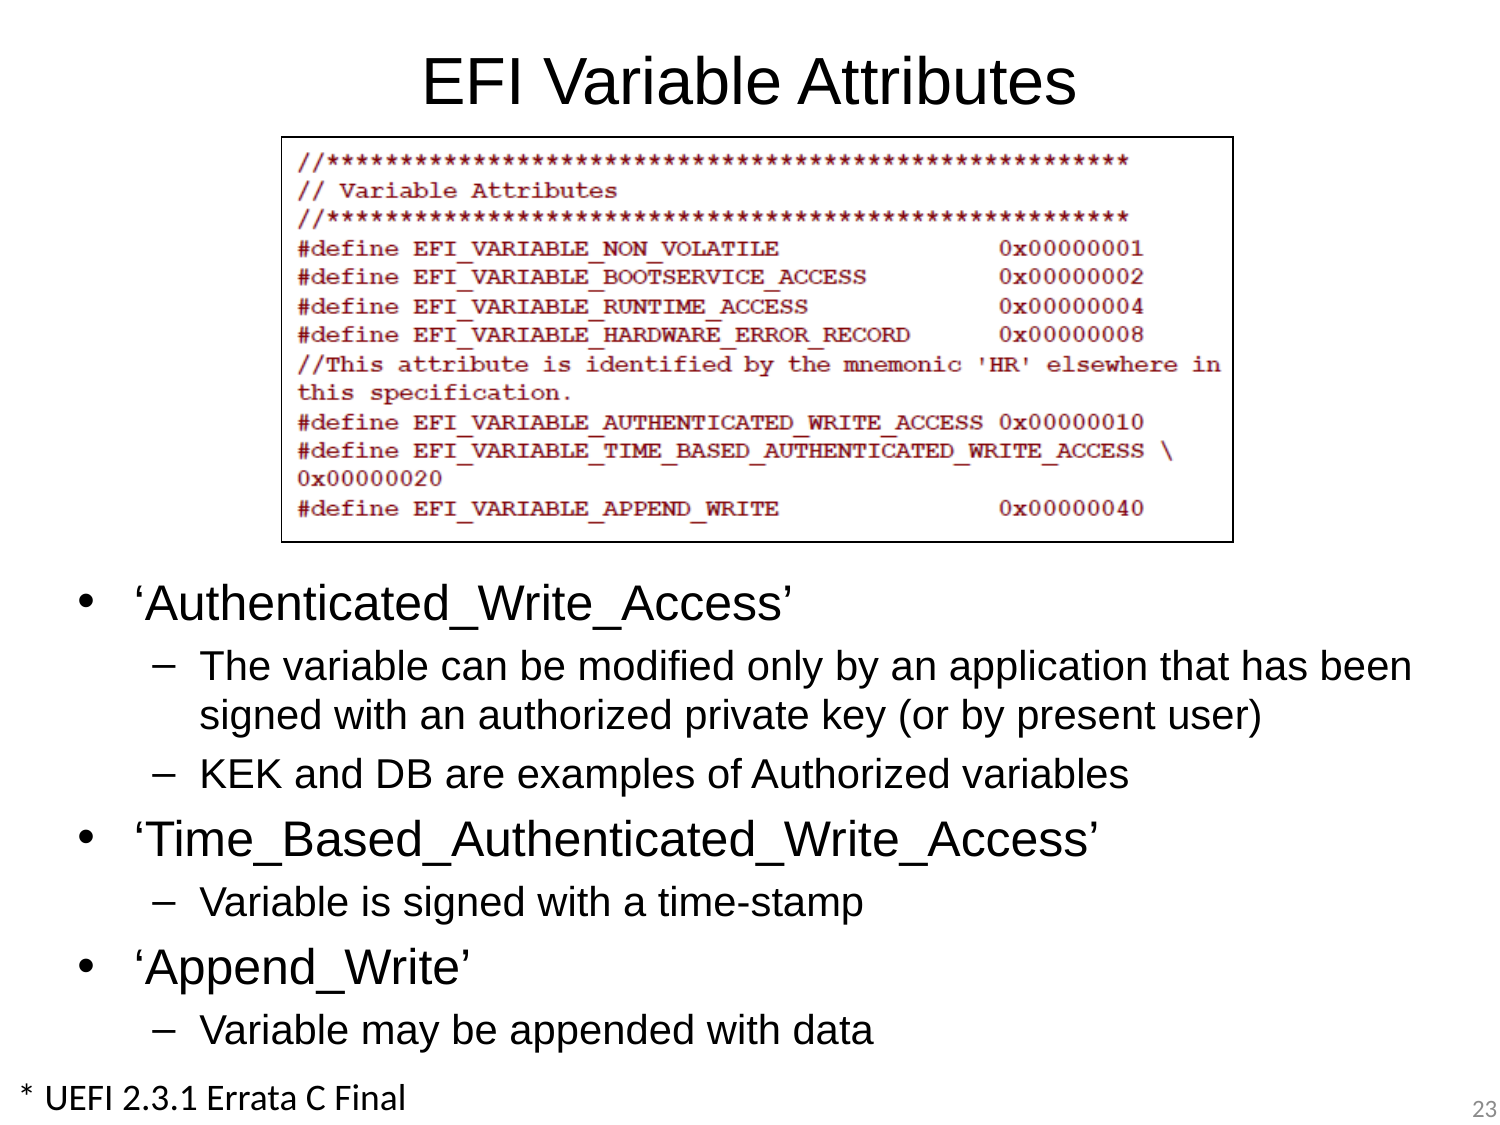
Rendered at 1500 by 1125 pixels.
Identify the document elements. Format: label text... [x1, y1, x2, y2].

picture [282, 137, 1233, 542]
slide_number 23 [1162, 1077, 1500, 1125]
list ‘Authenticated_Write_Access’ The variable can be modified only by an application that has been signed with an authorized private key (or by present user) KEK and DB are examples of Authorized variables ‘Time_Based_Authenticated_Write_Access’ Variable is signed with a time-stamp ‘Append_Write’ Variable may be appended with data [62, 562, 1438, 1066]
text_box * UEFI 2.3.1 Errata C Final [2, 1065, 422, 1125]
title EFI Variable Attributes [75, 0, 1425, 156]
